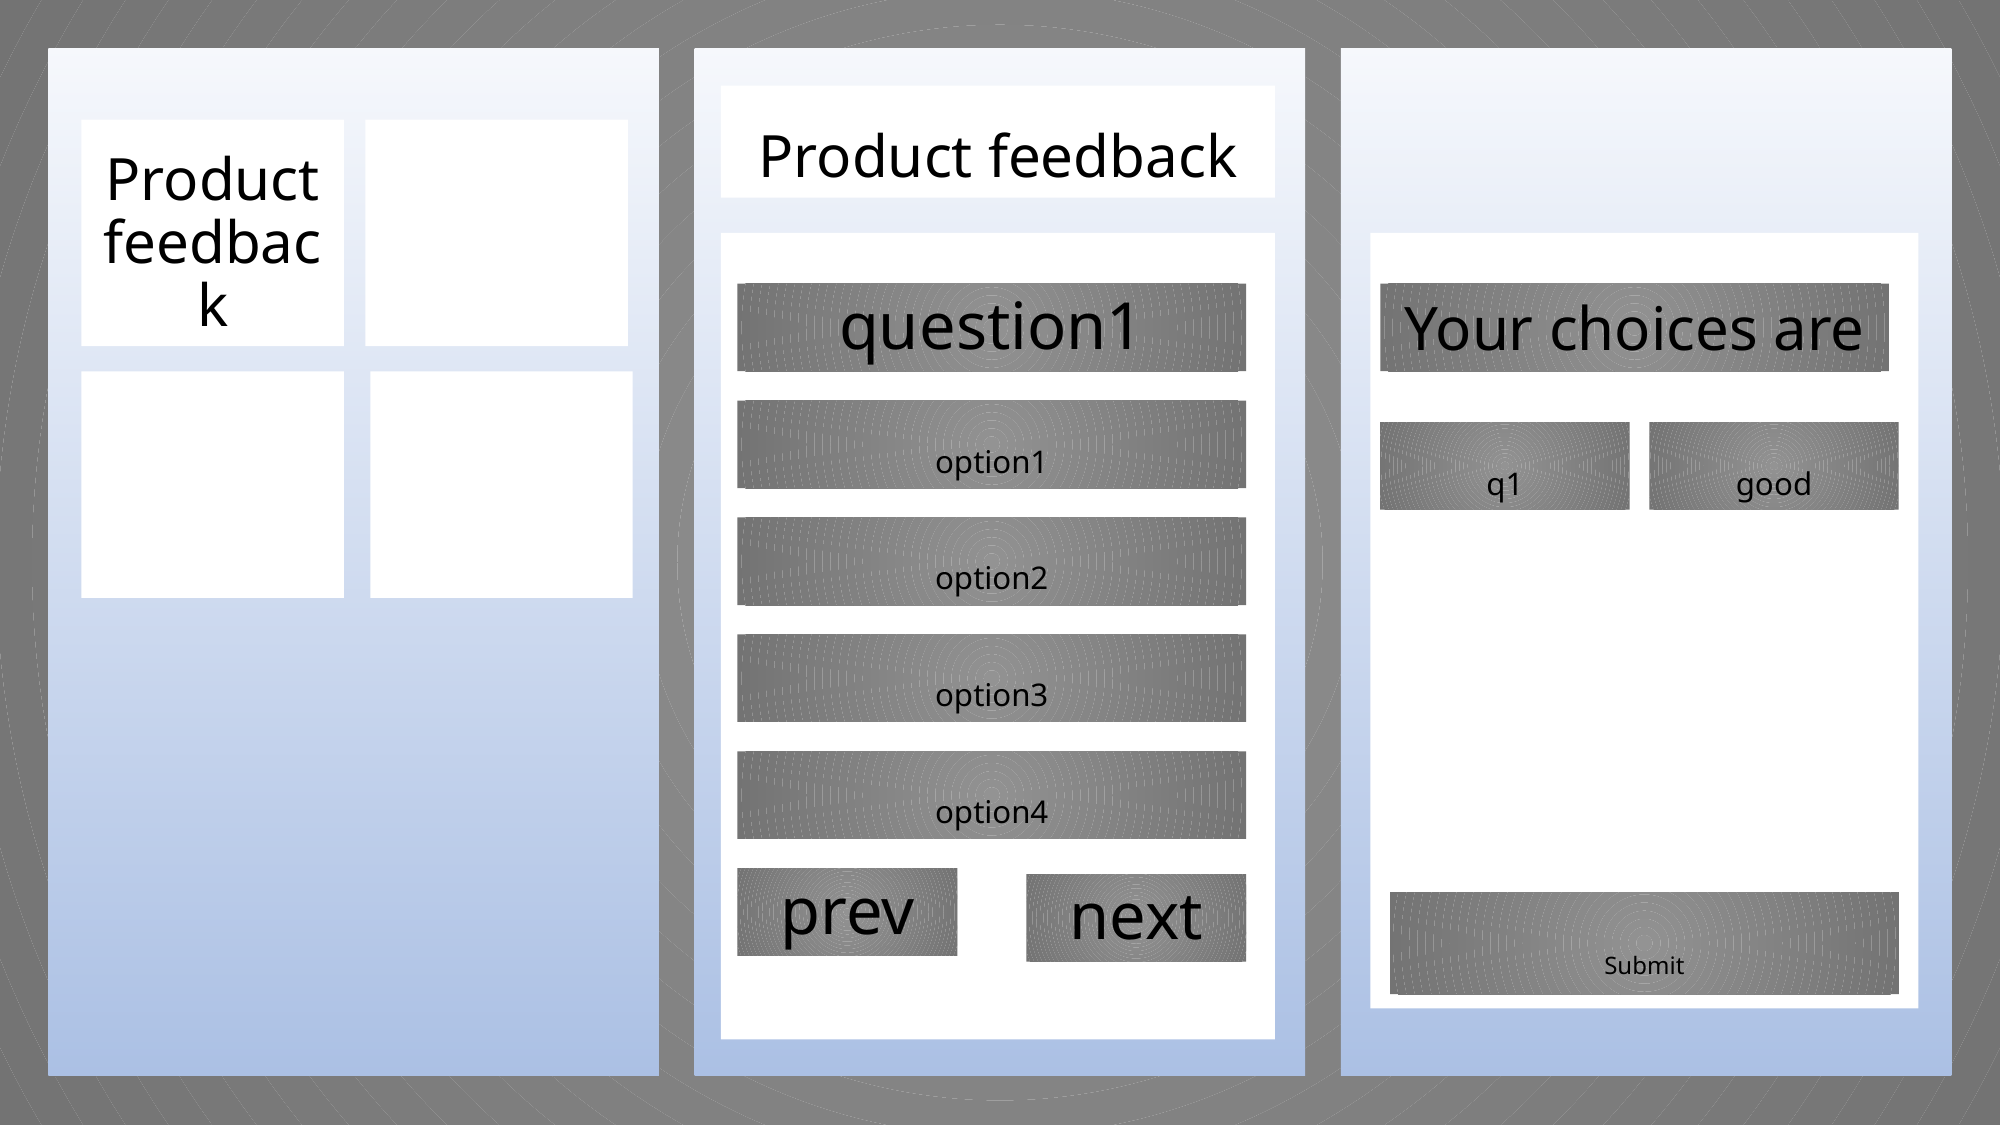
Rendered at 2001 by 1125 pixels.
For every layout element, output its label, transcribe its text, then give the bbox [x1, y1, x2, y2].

text_box next [1026, 874, 1247, 962]
text_box [720, 232, 1275, 1040]
text_box q1 [1380, 422, 1630, 510]
text_box Your choices are [1380, 283, 1889, 372]
text_box question1 [737, 283, 1247, 372]
text_box [370, 371, 633, 598]
text_box [1340, 48, 1952, 1076]
text_box prev [737, 868, 958, 956]
text_box [1370, 232, 1919, 1009]
text_box [365, 119, 628, 347]
text_box option1 [737, 400, 1247, 489]
text_box good [1649, 422, 1899, 510]
text_box Submit [1390, 892, 1899, 995]
text_box [694, 48, 1306, 1076]
text_box Product feedback [81, 119, 344, 347]
text_box option2 [737, 517, 1247, 606]
text_box Product feedback [720, 85, 1275, 198]
text_box [48, 48, 659, 1076]
text_box [81, 371, 344, 598]
text_box option4 [737, 751, 1247, 839]
text_box option3 [737, 634, 1247, 722]
